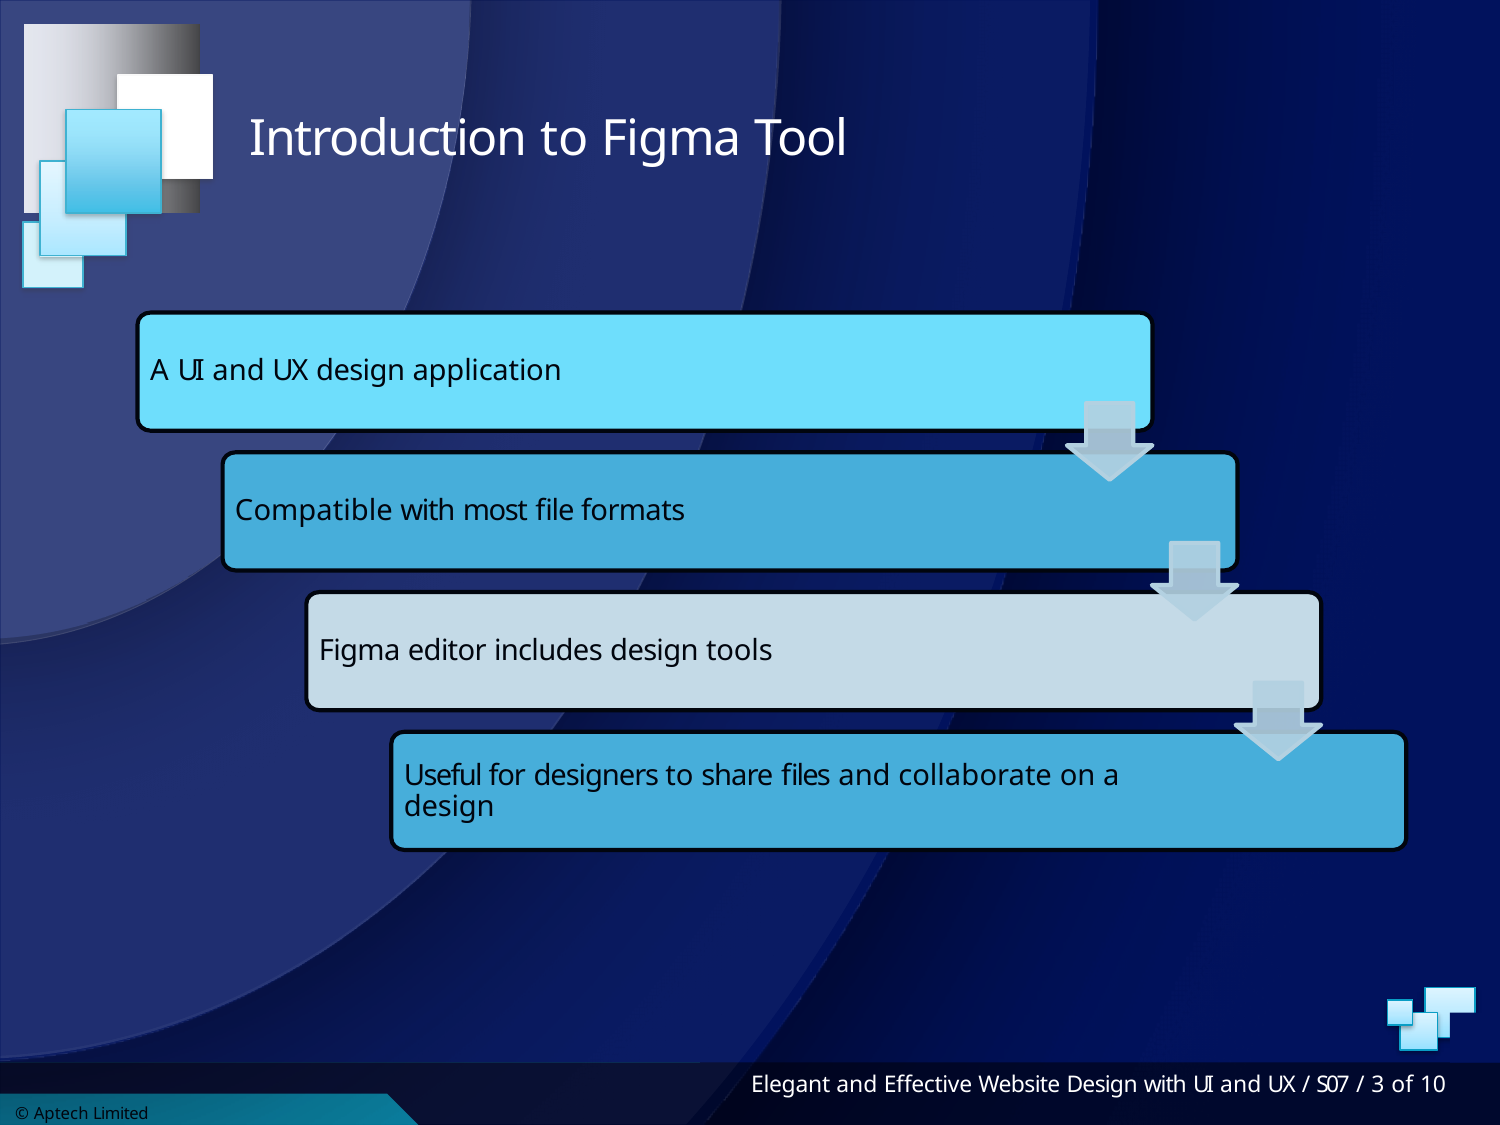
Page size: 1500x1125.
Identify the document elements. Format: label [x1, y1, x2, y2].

text_box [388, 729, 1409, 853]
text_box [0, 0, 1500, 1125]
text_box [303, 589, 1059, 713]
text_box [135, 310, 1155, 434]
text_box [1064, 400, 1324, 762]
text_box [220, 449, 1059, 573]
